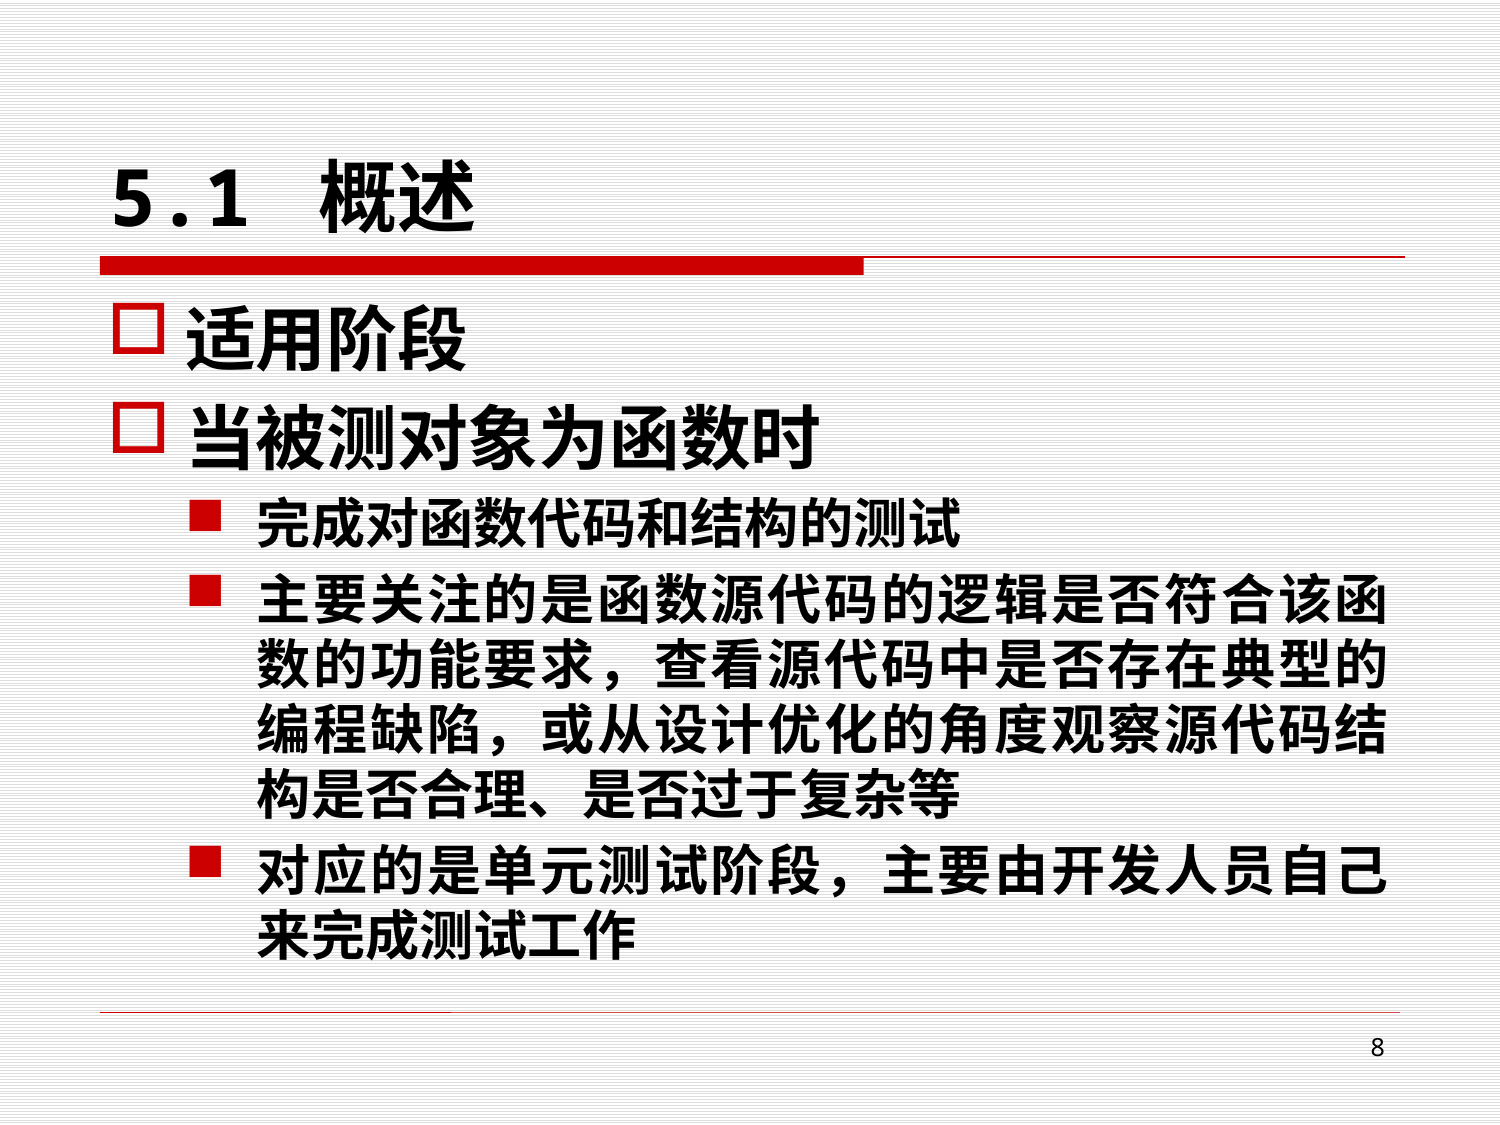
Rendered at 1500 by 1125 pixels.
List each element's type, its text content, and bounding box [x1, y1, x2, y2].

title 5.1 概述 [94, 50, 1407, 250]
slide_number 8 [1074, 1024, 1401, 1103]
list 适用阶段 当被测对象为函数时 完成对函数代码和结构的测试 主要关注的是函数源代码的逻辑是否符合该函数的功能要求，查看源代码中是否存在典型的编程缺陷，或从设计优化的角度观察源代码结构是否合理、是否过于复杂等 对应的是单元测试阶段，主要由开发人员自己来完成测试工作 [92, 287, 1406, 988]
